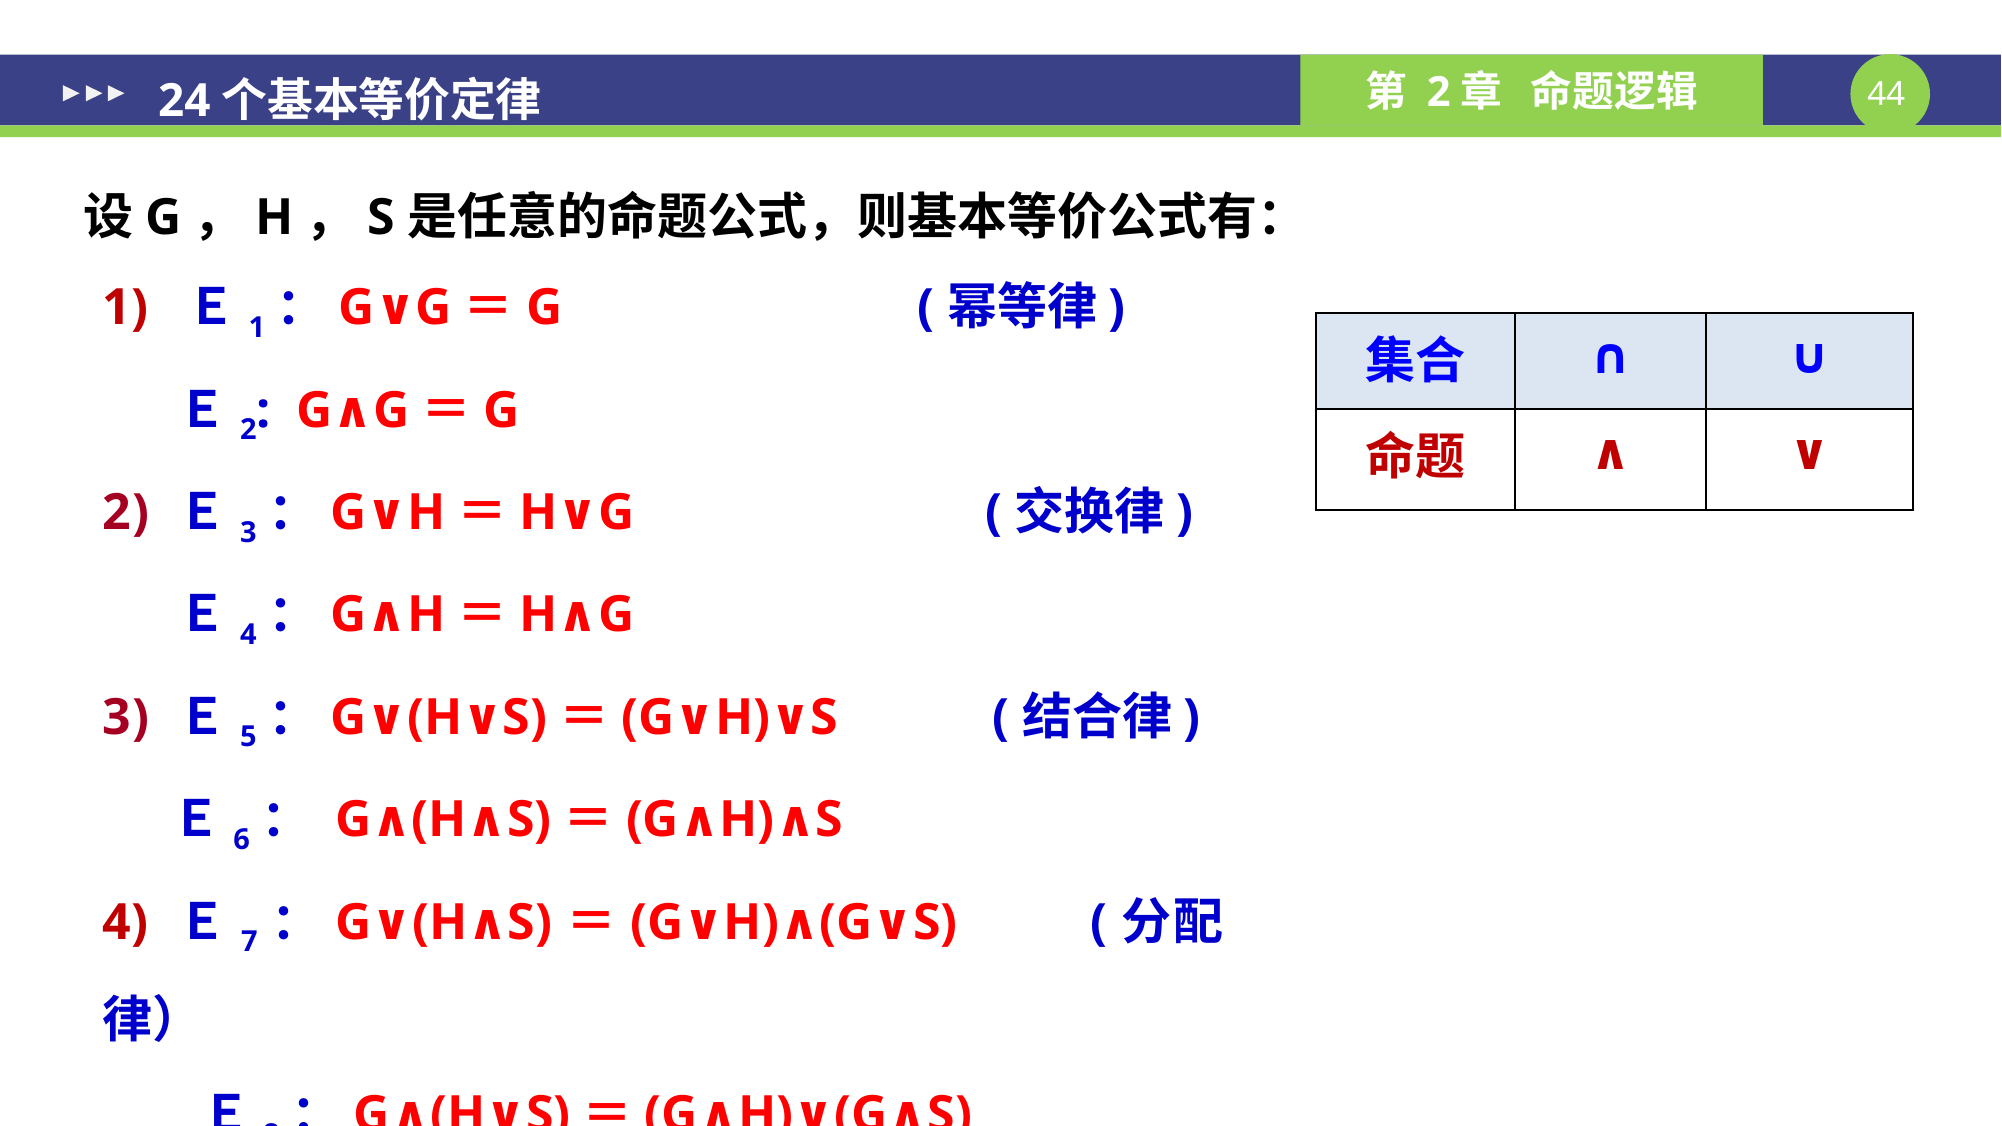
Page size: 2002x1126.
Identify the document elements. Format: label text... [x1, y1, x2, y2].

table_header 集合 [1317, 314, 1514, 408]
table_header ∩ [1516, 314, 1705, 408]
table_cell ∧ [1516, 410, 1705, 509]
table_cell ∨ [1707, 410, 1912, 509]
table_header ∪ [1707, 314, 1912, 408]
list 设G，H，S是任意的命题公式，则基本等价公式有： [63, 144, 1360, 234]
table_cell 命题 [1317, 410, 1514, 509]
text_box 1) Ｅ1：G∨G＝G (幂等律) Ｅ2: G∧G＝G Ｅ3：G∨H＝H∨G (交换律) Ｅ4：G∧H＝H∧G Ｅ5：G∨(H∨S)＝(G∨H)∨S (结合律) Ｅ6： G∧(H∧S)＝(G∧H)∧S 4) Ｅ7：G∨(H∧S)＝(G∨H)∧(G∨S) (分配律） Ｅ8：G∧(H∨S)＝(G∧H)∨(G∧S) Ｅ9：G∨(G∧H)=G (吸收律） Ｅ10：G∧(G∨H)=G [88, 233, 1238, 1126]
text_box 24个基本等价定律 [138, 60, 1213, 136]
